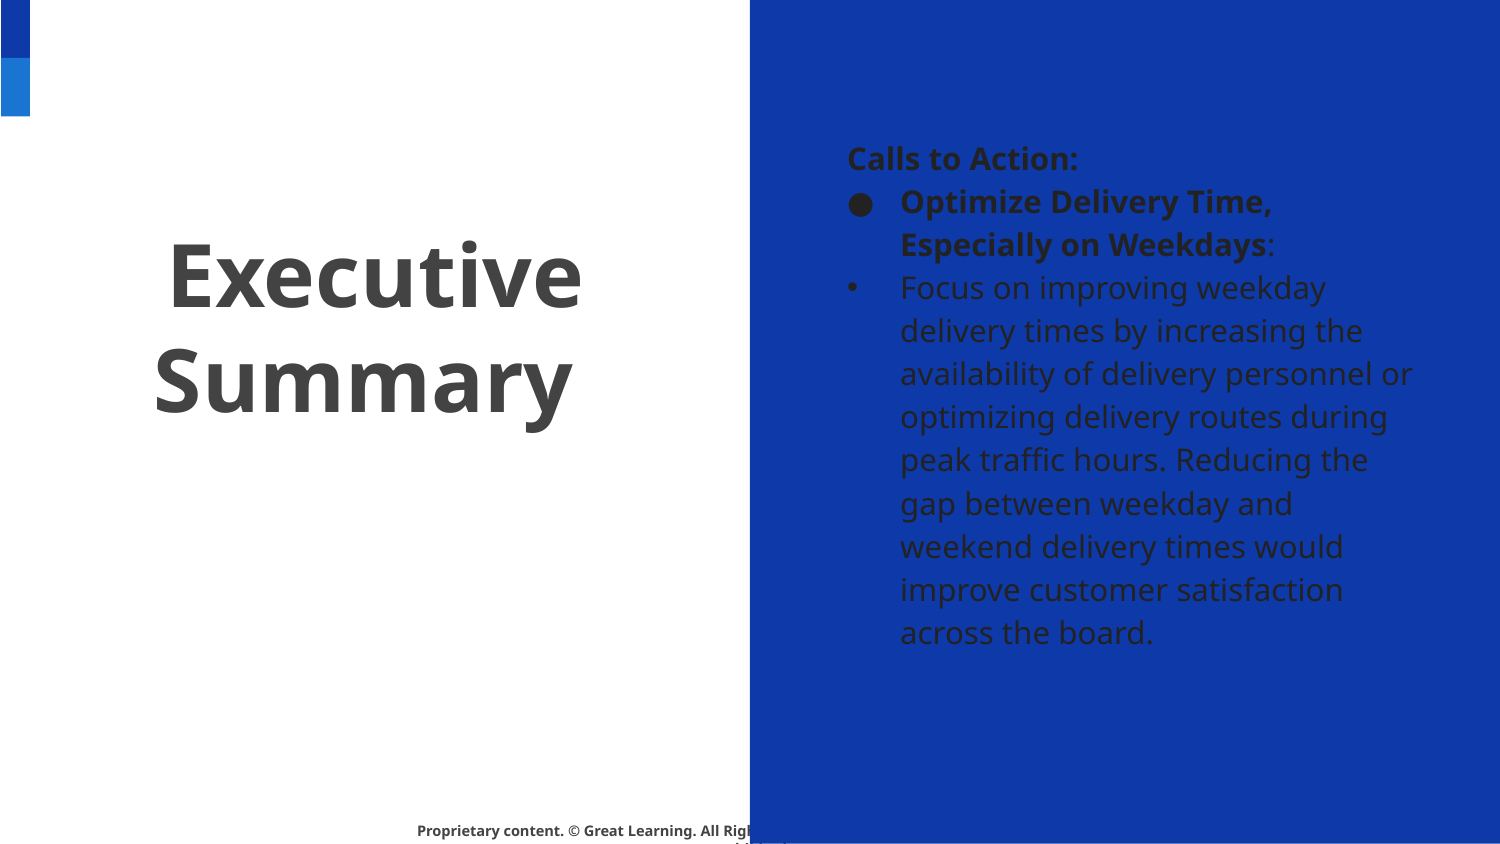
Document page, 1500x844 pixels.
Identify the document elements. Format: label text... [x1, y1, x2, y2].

list Calls to Action: Optimize Delivery Time, Especially on Weekdays: Focus on improving weekday delivery times by increasing the availability of delivery personnel or optimizing delivery routes during peak traffic hours. Reducing the gap between weekday and weekend delivery times would improve customer satisfaction across the board. [810, 118, 1440, 725]
title Executive Summary [43, 202, 708, 446]
